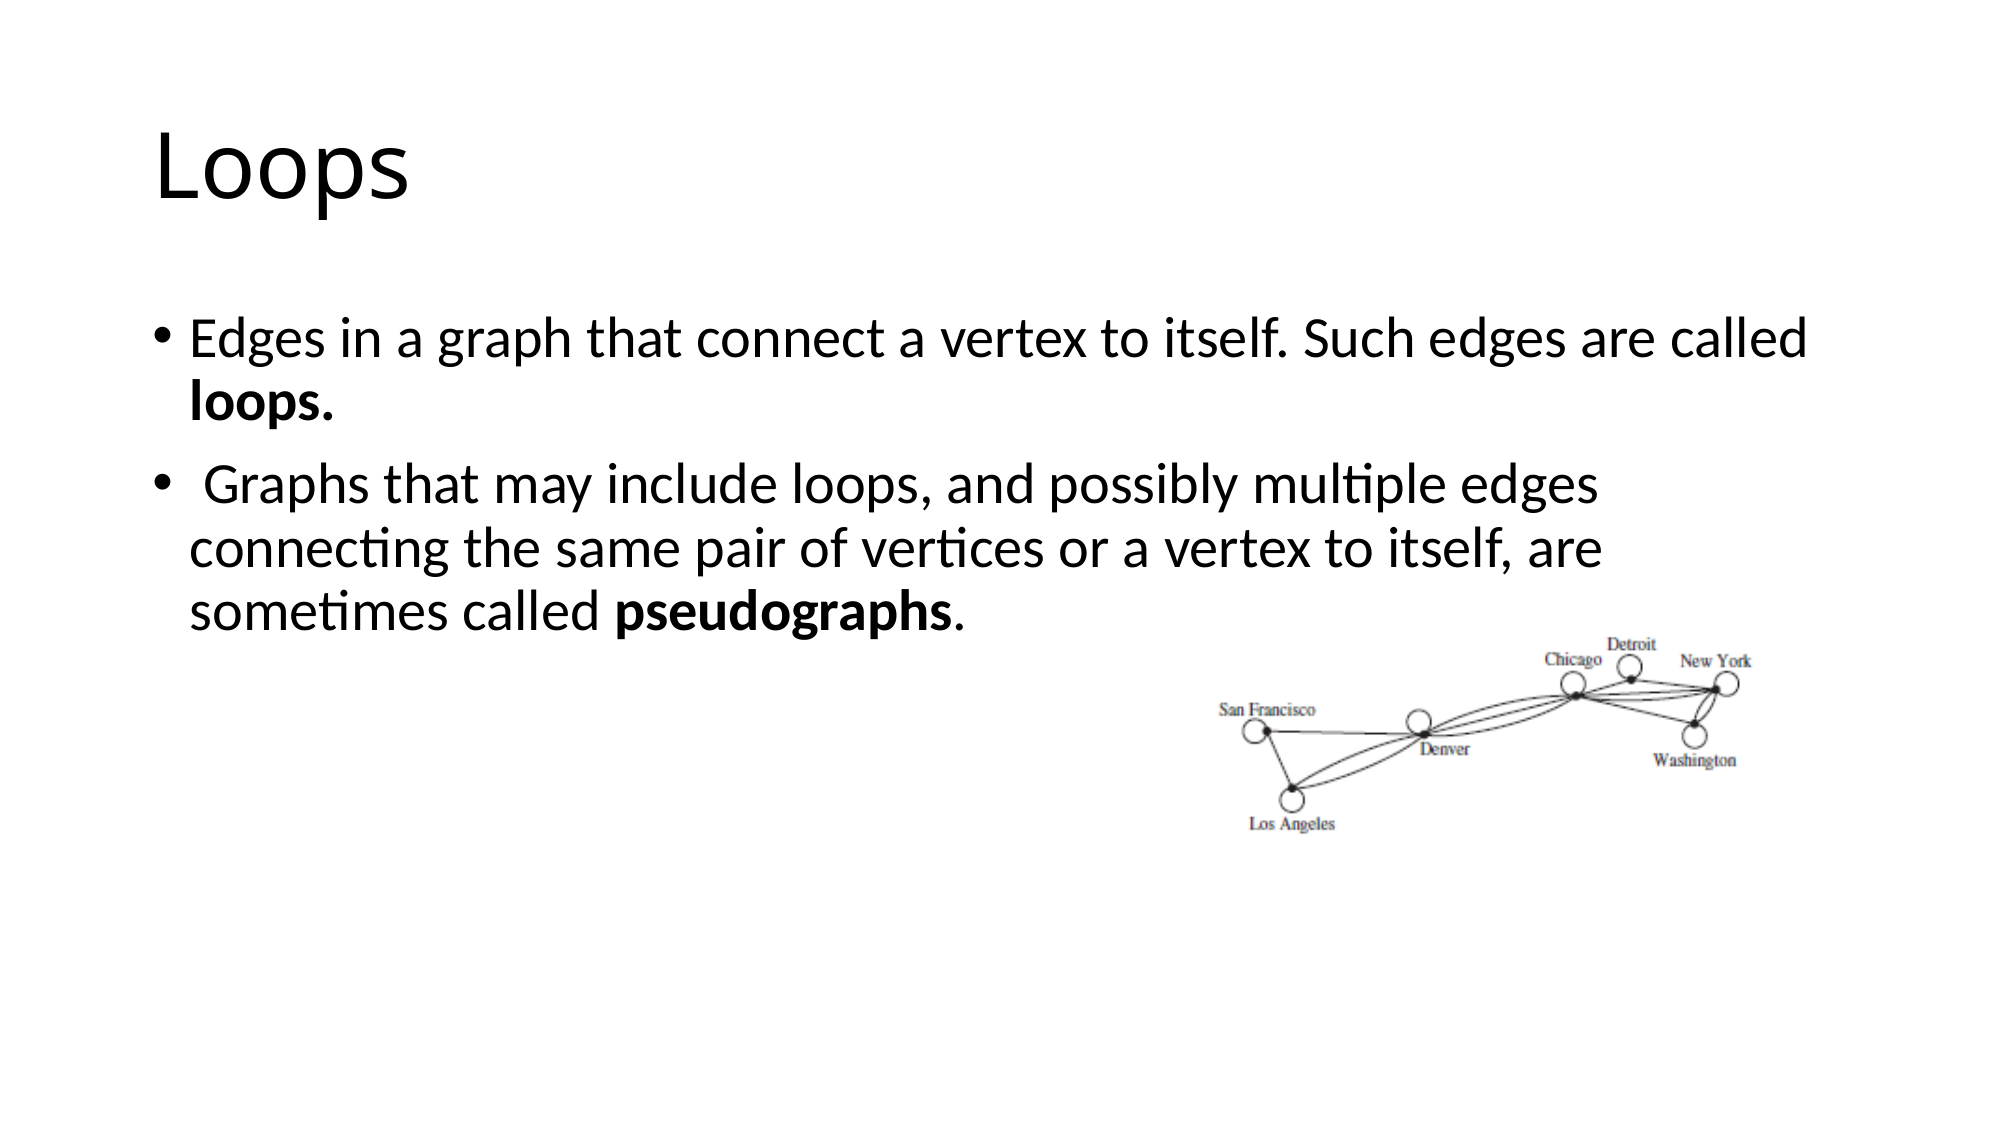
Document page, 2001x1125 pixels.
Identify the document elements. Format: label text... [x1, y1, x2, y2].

title Loops [137, 59, 1863, 278]
picture [1156, 619, 1863, 849]
list Edges in a graph that connect a vertex to itself. Such edges are called loops. Graphs that may include loops, and possibly multiple edges connecting the same pair of vertices or a vertex to itself, are sometimes called pseudographs. [137, 299, 1863, 1014]
